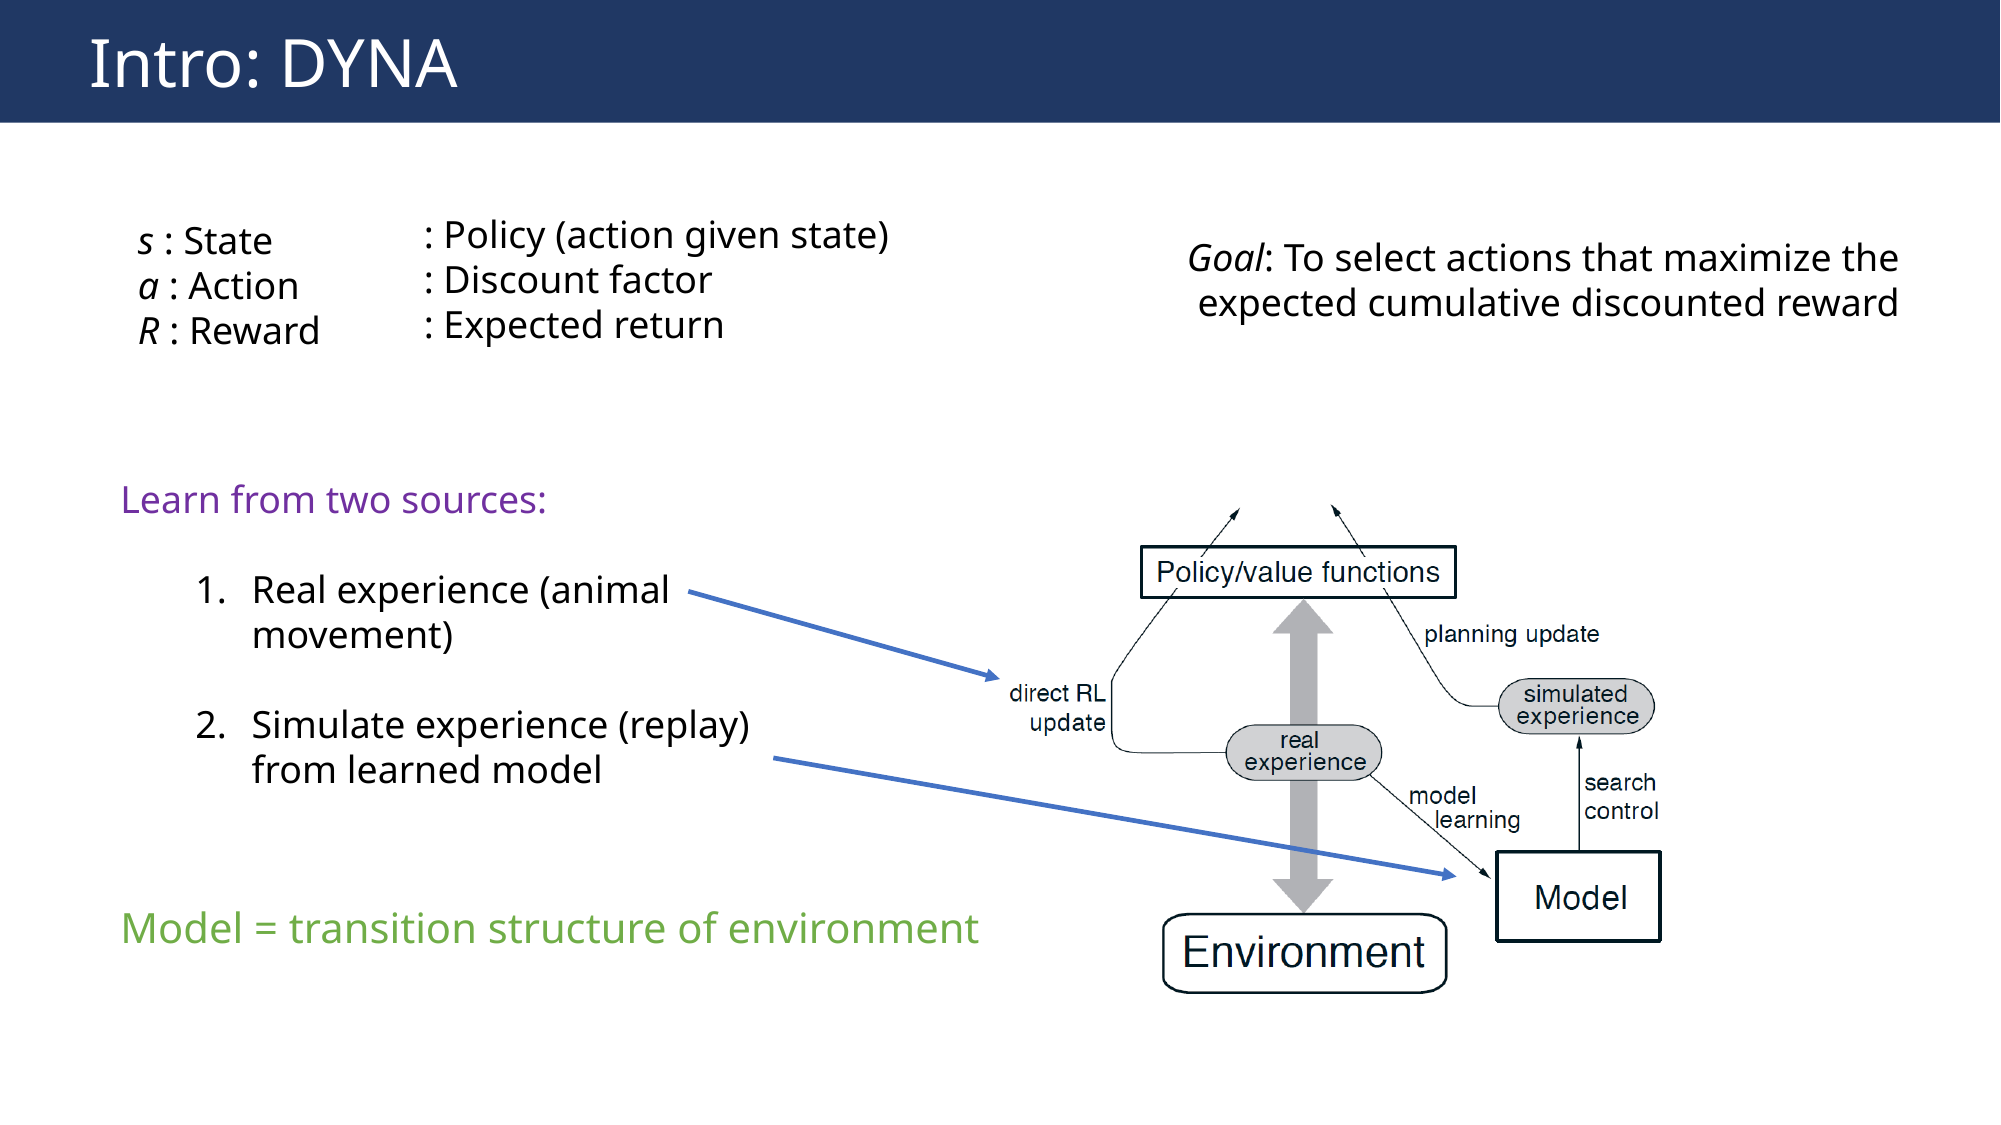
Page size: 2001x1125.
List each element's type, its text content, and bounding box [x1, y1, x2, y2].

text_box Learn from two sources: Real experience (animal movement) Simulate experience (replay) from learned model [105, 468, 775, 799]
picture [977, 459, 1734, 1014]
text_box Intro: DYNA [0, 0, 2000, 124]
text_box s : State a : Action R : Reward [123, 209, 440, 359]
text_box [773, 757, 1457, 877]
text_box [688, 591, 1000, 679]
text_box Goal: To select actions that maximize the expected cumulative discounted reward [1098, 226, 1915, 332]
text_box Model = transition structure of environment [105, 894, 977, 960]
